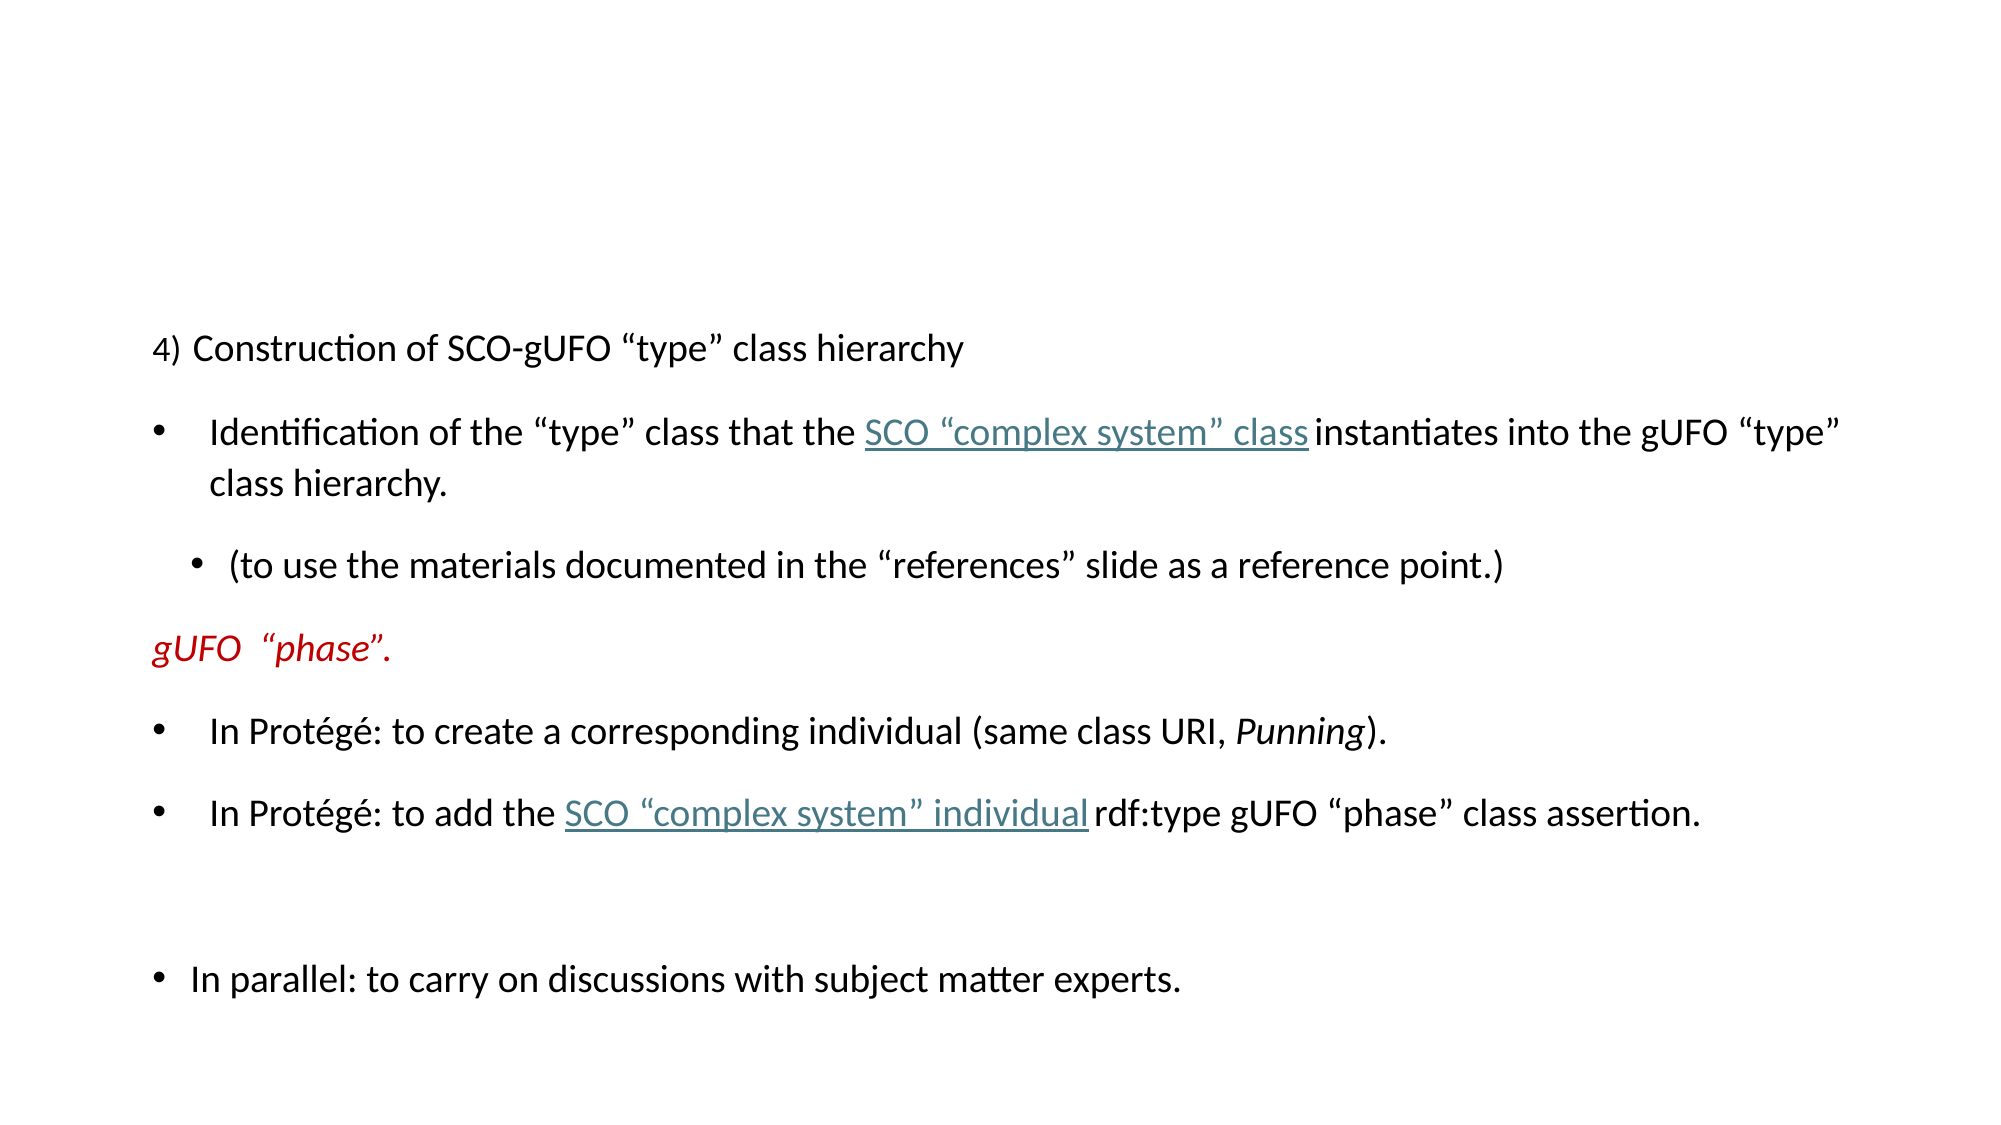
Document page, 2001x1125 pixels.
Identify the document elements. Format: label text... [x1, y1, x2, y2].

list 4) Construction of SCO-gUFO “type” class hierarchy Identification of the “type” class that the SCO “complex system” class instantiates into the gUFO “type” class hierarchy. (to use the materials documented in the “references” slide as a reference point.) gUFO “phase”. In Protégé: to create a corresponding individual (same class URI, Punning). In Protégé: to add the SCO “complex system” individual rdf:type gUFO “phase” class assertion. In parallel: to carry on discussions with subject matter experts. [137, 299, 1863, 1014]
